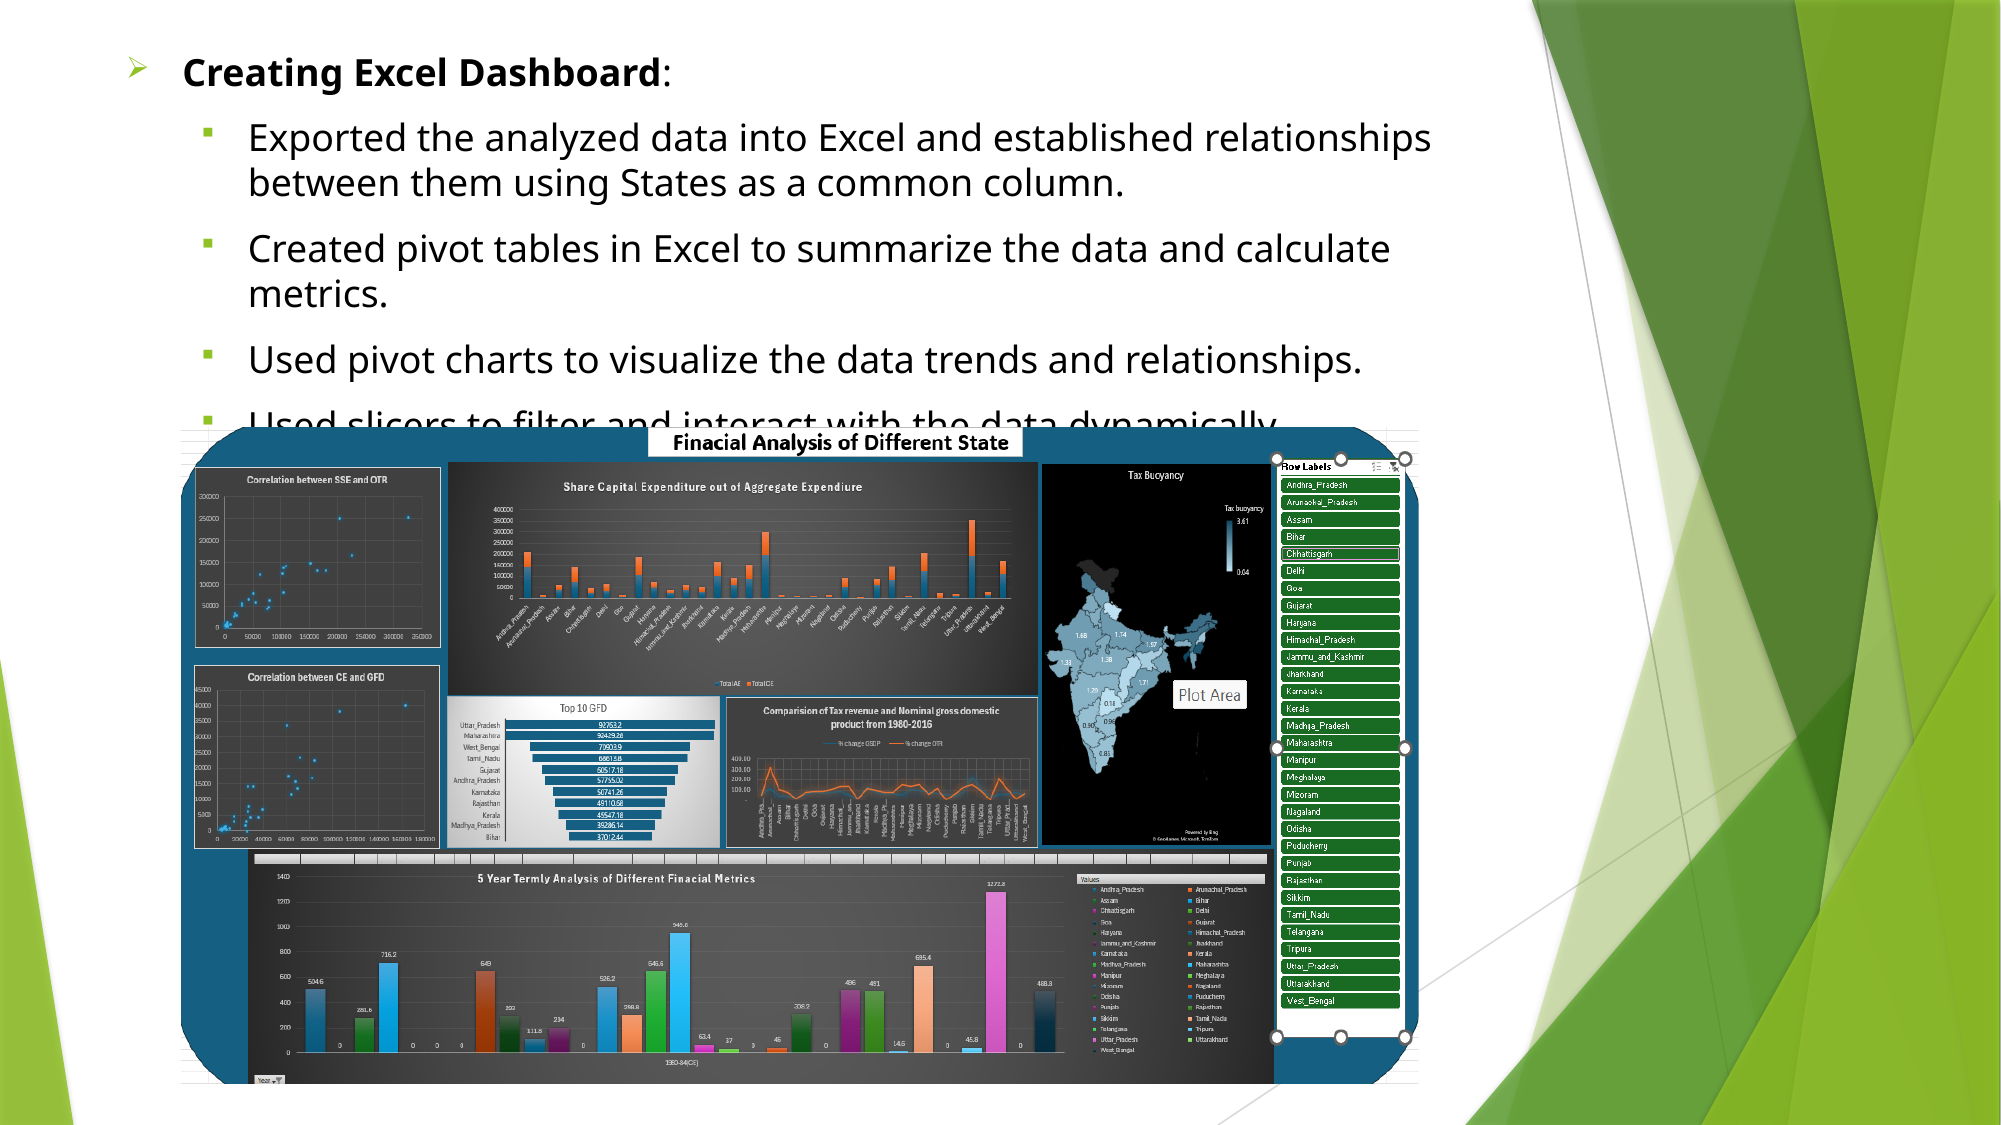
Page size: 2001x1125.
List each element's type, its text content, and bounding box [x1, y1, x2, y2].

picture [180, 426, 1419, 1085]
list Creating Excel Dashboard: Exported the analyzed data into Excel and established relationships between them using States as a common column. Created pivot tables in Excel to summarize the data and calculate metrics. Used pivot charts to visualize the data trends and relationships. Used slicers to filter and interact with the data dynamically. [111, 41, 1522, 991]
